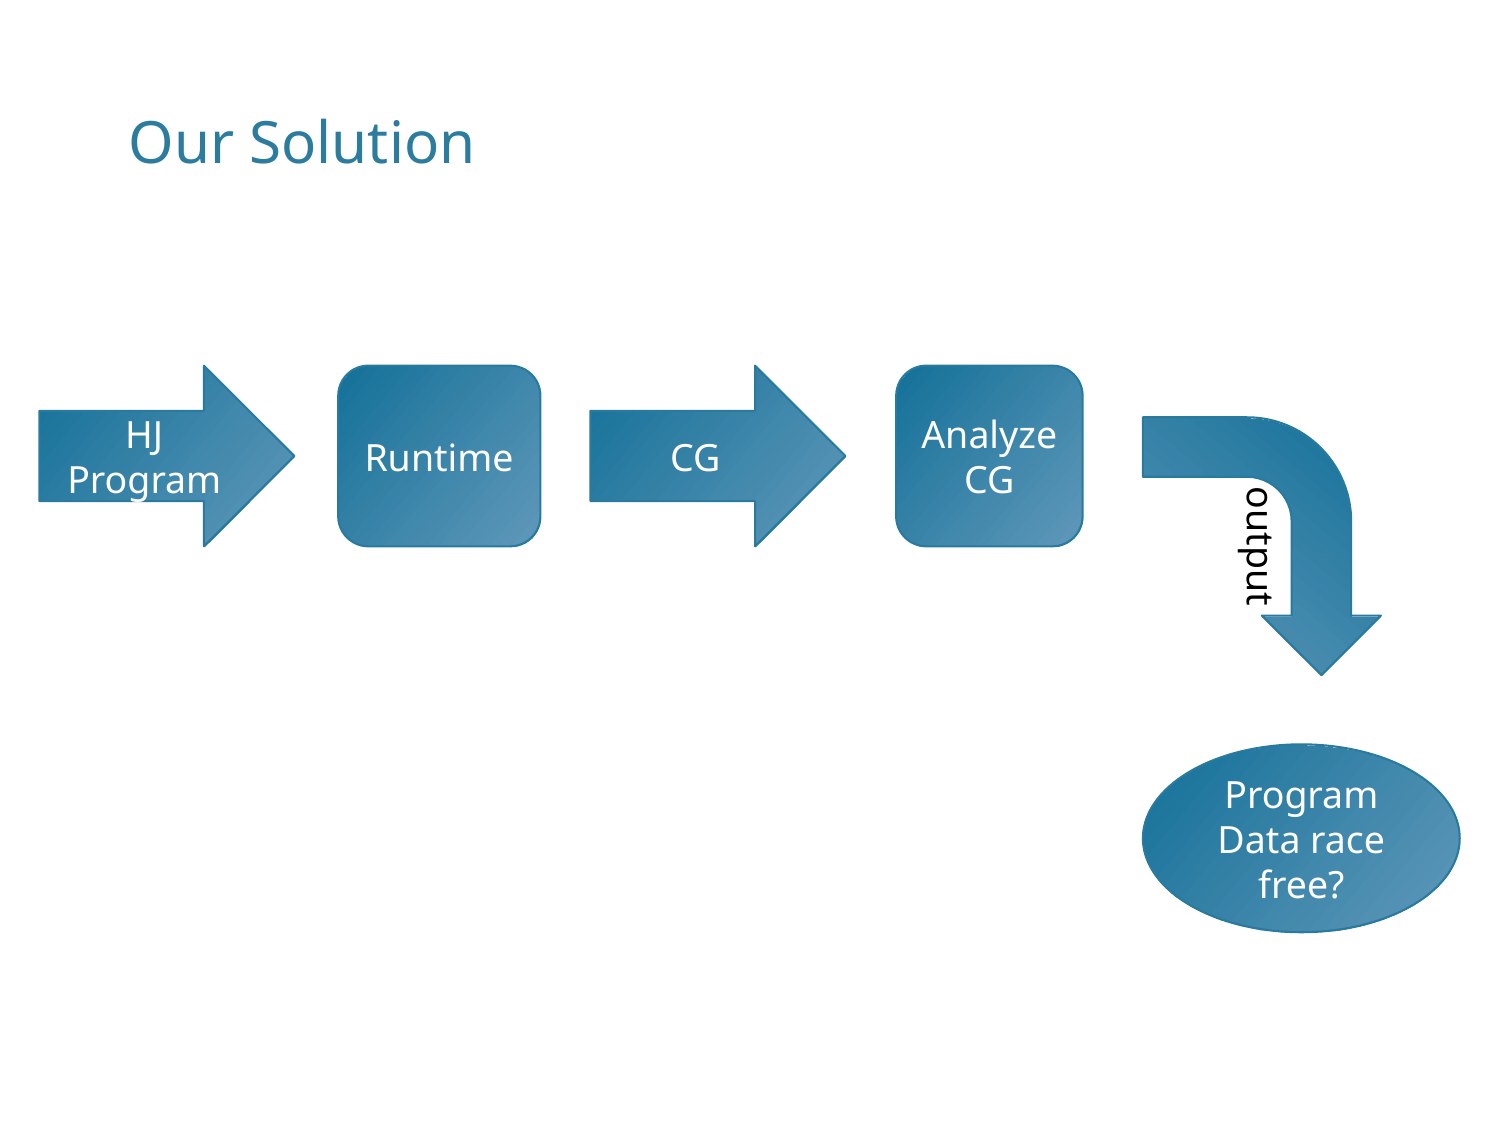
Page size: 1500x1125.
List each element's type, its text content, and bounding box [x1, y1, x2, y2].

text_box Program Data race free? [1141, 743, 1461, 934]
text_box Runtime [337, 364, 542, 548]
text_box Analyze CG [895, 364, 1084, 548]
text_box output [1141, 416, 1382, 676]
title Our Solution [121, 37, 909, 183]
text_box HJ Program [38, 364, 296, 548]
text_box CG [589, 364, 847, 548]
